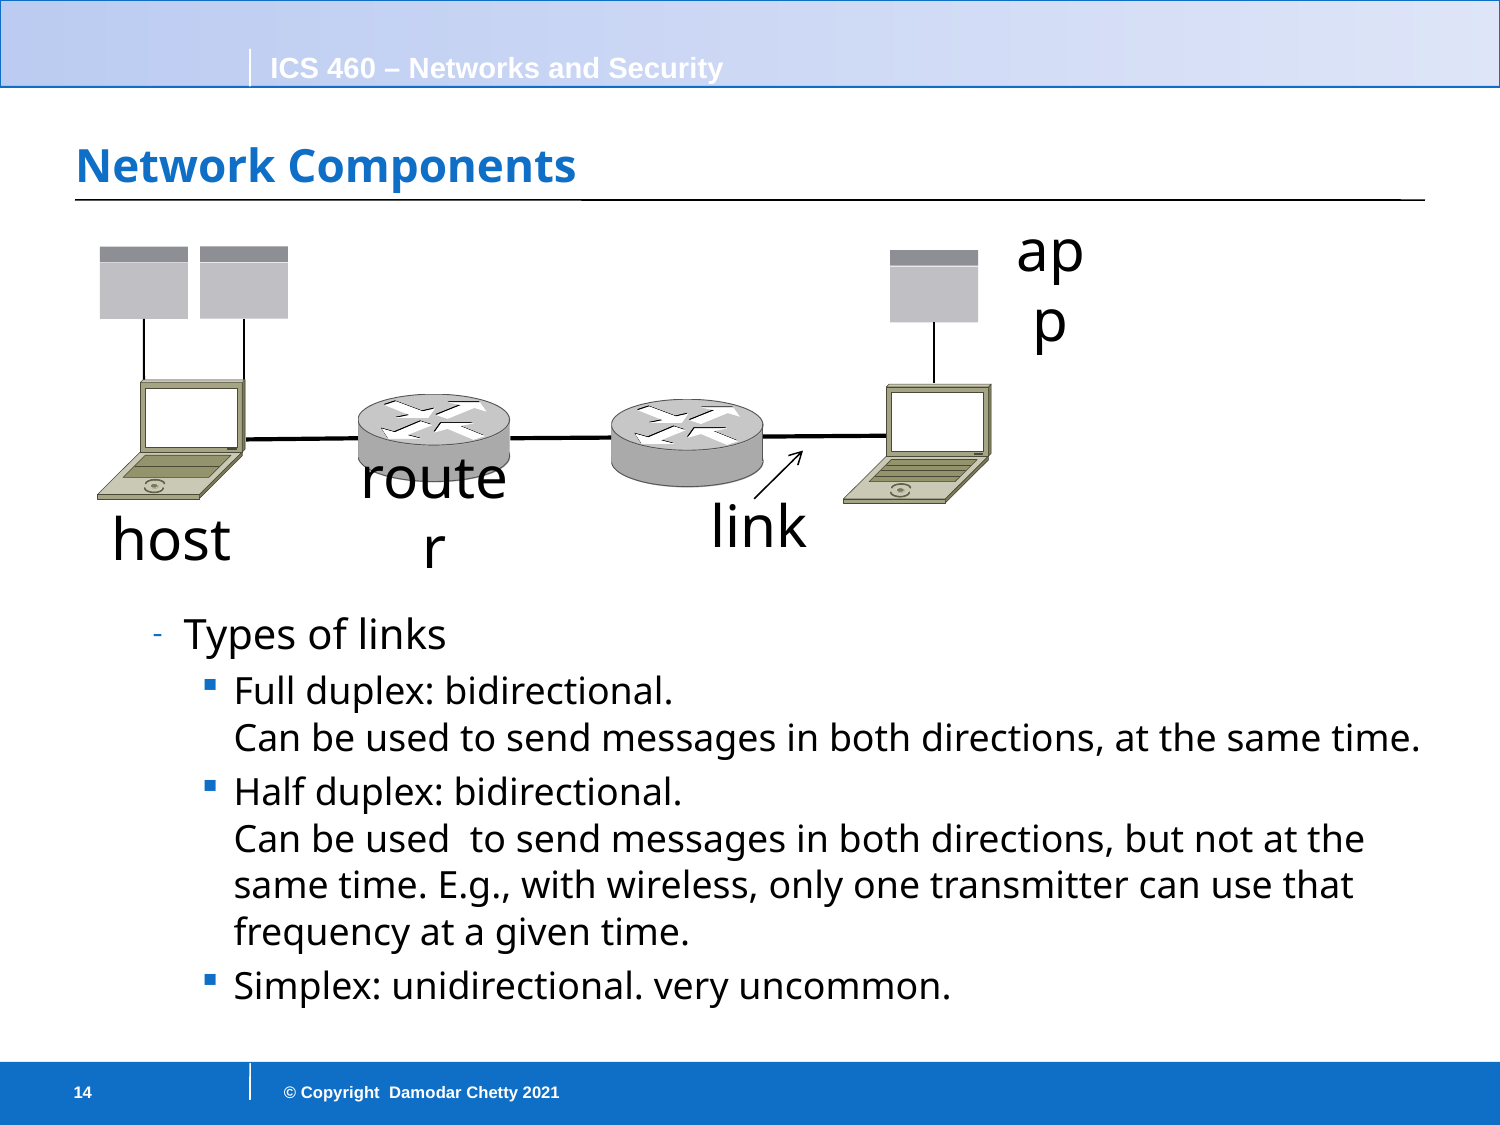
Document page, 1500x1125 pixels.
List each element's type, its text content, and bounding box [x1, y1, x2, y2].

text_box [74, 246, 1114, 563]
title Network Components [74, 90, 1426, 200]
list Types of links Full duplex: bidirectional. Can be used to send messages in both directions, at the same time. Half duplex: bidirectional. Can be used to send messages in both directions, but not at the same time. E.g., with wireless, only one transmitter can use that frequency at a given time. Simplex: unidirectional. very uncommon. [98, 596, 1465, 1027]
slide_number 14 [49, 1070, 251, 1125]
